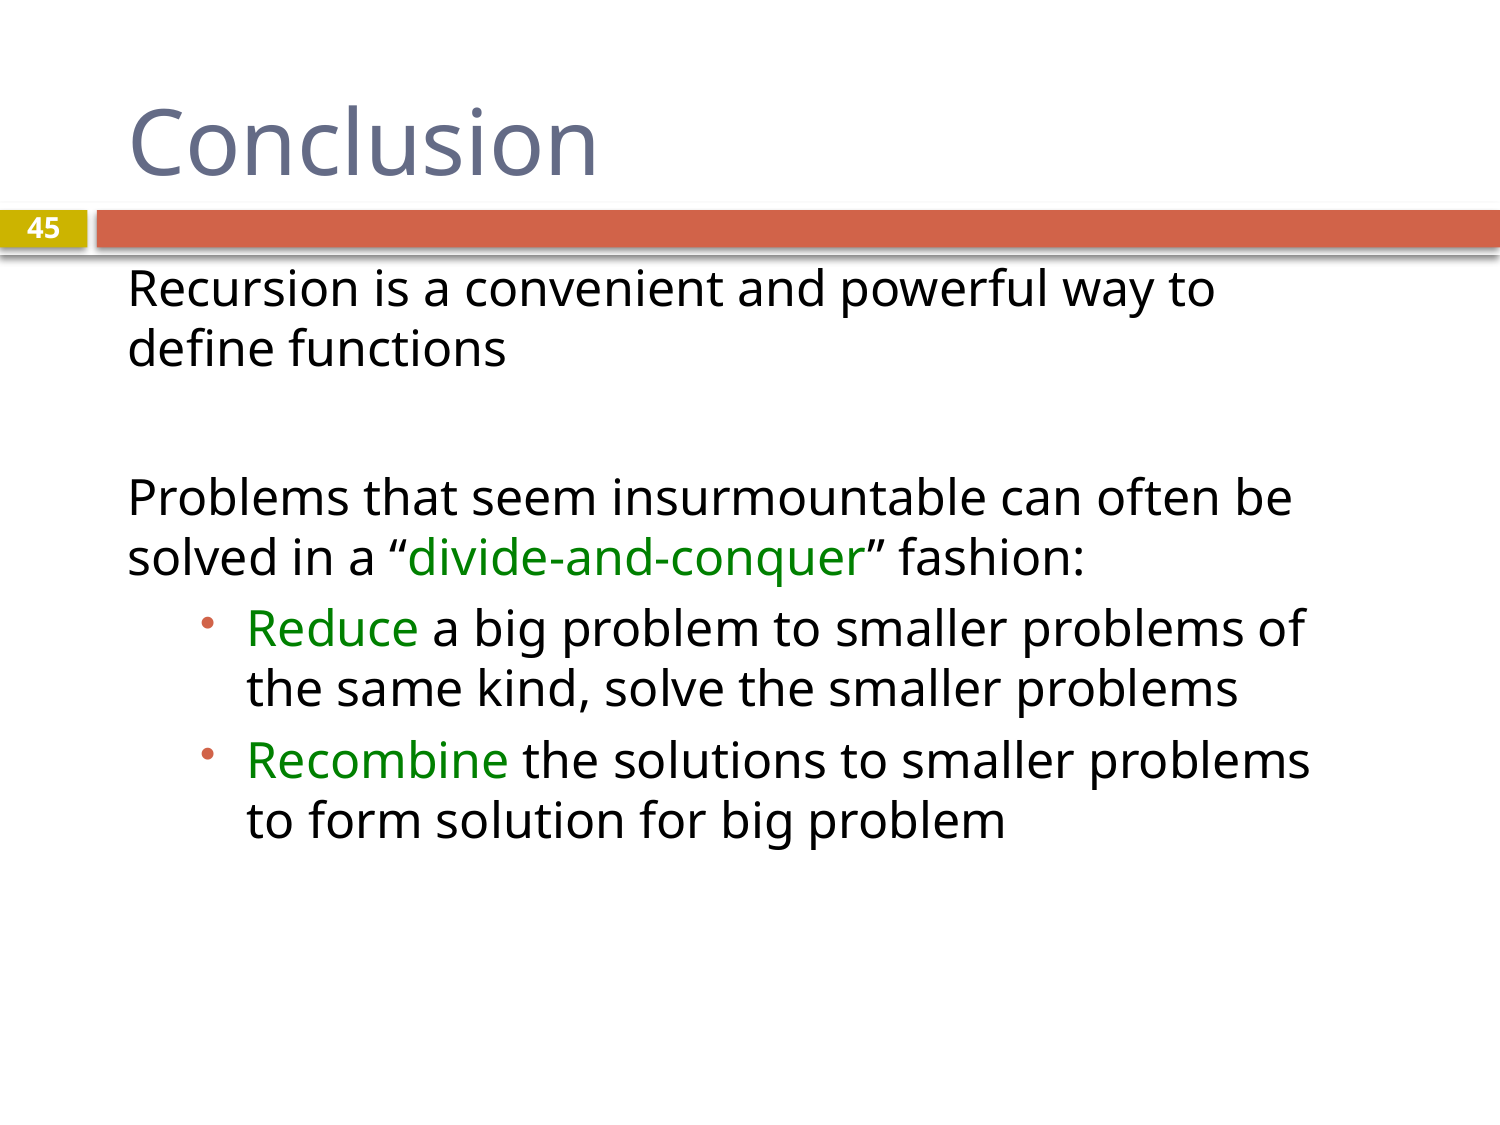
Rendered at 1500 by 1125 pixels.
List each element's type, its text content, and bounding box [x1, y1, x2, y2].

list Recursion is a convenient and powerful way to define functions Problems that seem insurmountable can often be solved in a “divide-and-conquer” fashion: Reduce a big problem to smaller problems of the same kind, solve the smaller problems Recombine the solutions to smaller problems to form solution for big problem [112, 248, 1388, 1075]
title Conclusion [112, 28, 1388, 248]
slide_number 45 [0, 208, 88, 249]
